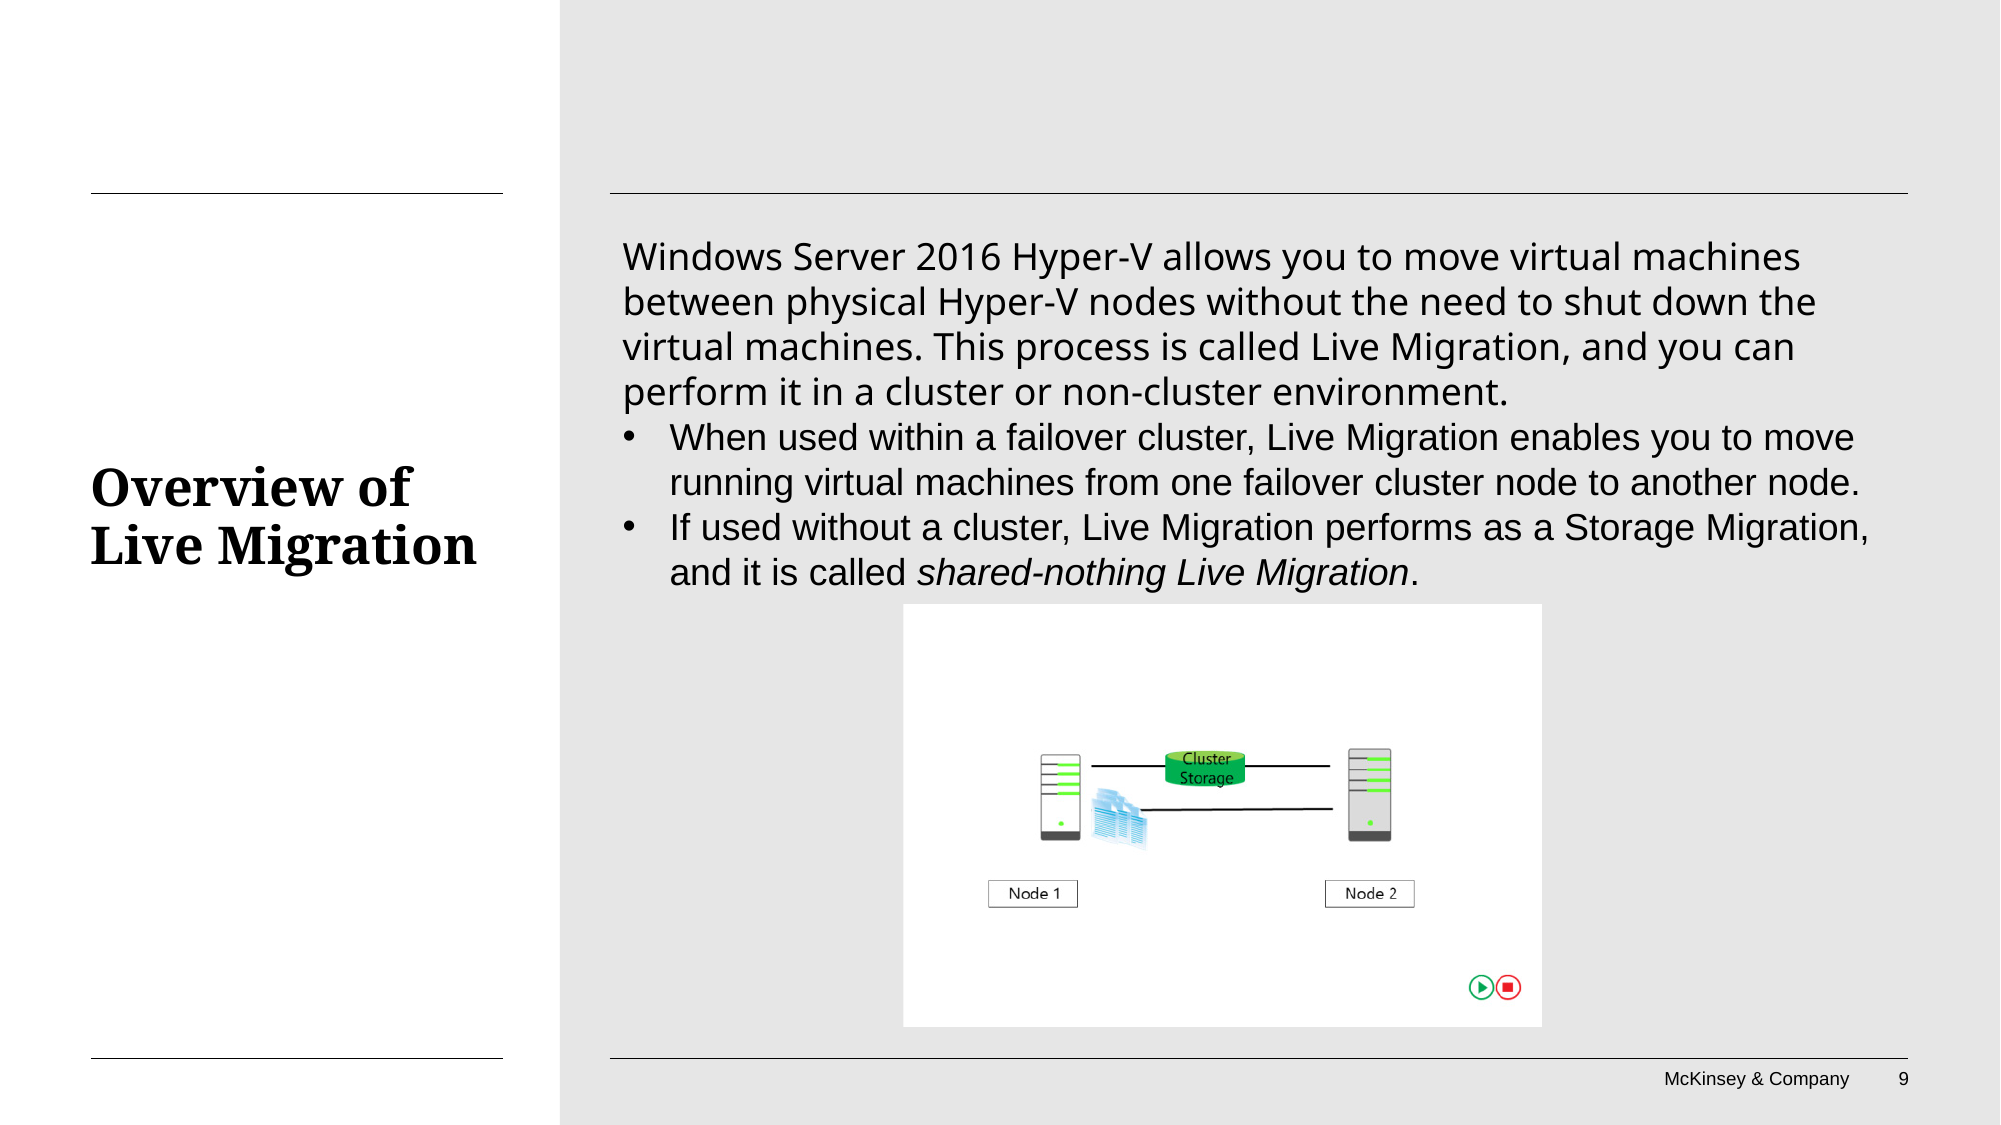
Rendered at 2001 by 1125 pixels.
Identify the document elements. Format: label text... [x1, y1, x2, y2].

title Overview of Live Migration [90, 450, 504, 577]
picture [903, 603, 1543, 1028]
text_box Windows Server 2016 Hyper-V allows you to move virtual machines between physical Hyper-V nodes without the need to shut down the virtual machines. This process is called Live Migration, and you can perform it in a cluster or non-cluster environment. When used within a failover cluster, Live Migration enables you to move running virtual machines from one failover cluster node to another node. If used without a cluster, Live Migration performs as a Storage Migration, and it is called shared-nothing Live Migration. [607, 225, 1910, 601]
